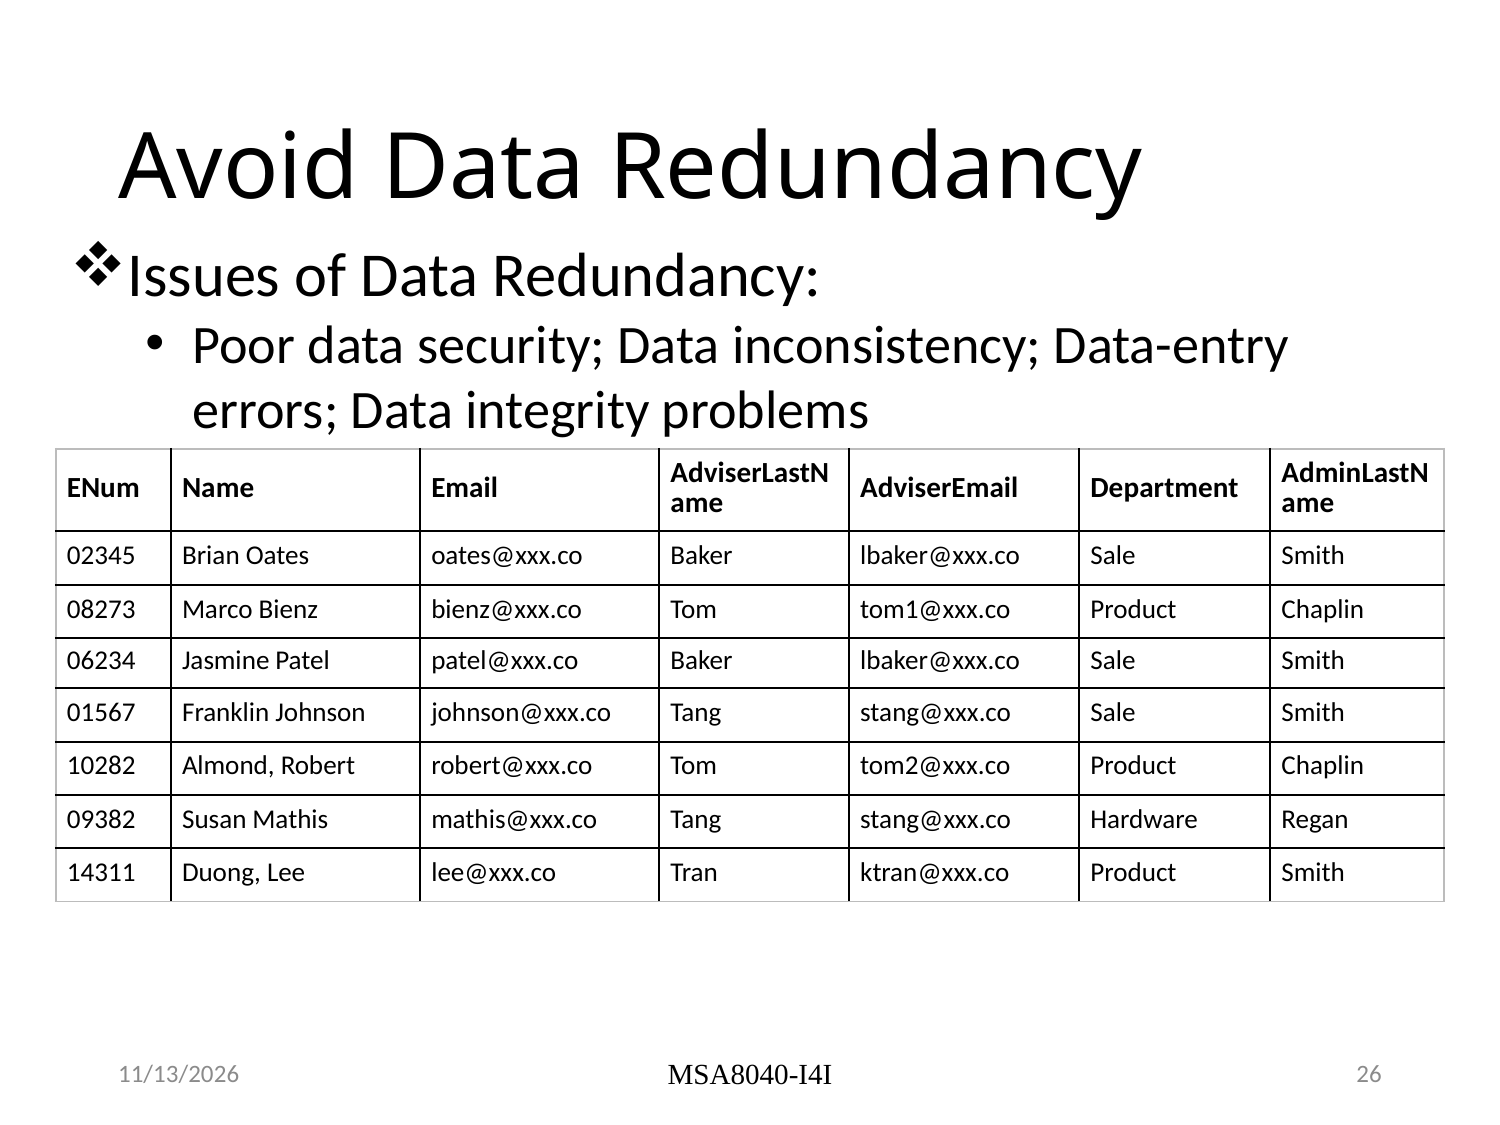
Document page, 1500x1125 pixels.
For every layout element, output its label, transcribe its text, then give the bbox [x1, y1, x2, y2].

table_header Email [421, 450, 658, 530]
table_cell mathis@xxx.co [421, 796, 658, 847]
table_cell patel@xxx.co [421, 639, 658, 687]
table_cell Almond, Robert [172, 743, 419, 794]
table_cell 01567 [57, 689, 170, 741]
text_box Issues of Data Redundancy: Poor data security; Data inconsistency; Data-entry errors; Data integrity problems [55, 226, 1445, 447]
table_cell 06234 [57, 639, 170, 687]
table_cell stang@xxx.co [850, 796, 1078, 847]
table_cell lee@xxx.co [421, 849, 658, 901]
table_cell tom1@xxx.co [850, 586, 1078, 637]
table_cell Jasmine Patel [172, 639, 419, 687]
table_cell Tang [660, 796, 848, 847]
table_cell Tang [660, 689, 848, 741]
table_cell Duong, Lee [172, 849, 419, 901]
footer MSA8040-I4I [496, 1042, 1004, 1103]
table_cell 09382 [57, 796, 170, 847]
table_header AdviserLastName [660, 450, 848, 530]
table_cell Smith [1271, 689, 1443, 741]
table_cell stang@xxx.co [850, 689, 1078, 741]
table_cell 08273 [57, 586, 170, 637]
table_cell Product [1080, 586, 1269, 637]
table_cell Hardware [1080, 796, 1269, 847]
table_cell Sale [1080, 639, 1269, 687]
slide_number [103, 1042, 441, 1103]
table_cell Chaplin [1271, 586, 1443, 637]
table_cell Tran [660, 849, 848, 901]
table_cell lbaker@xxx.co [850, 532, 1078, 584]
table_cell Marco Bienz [172, 586, 419, 637]
title Avoid Data Redundancy [103, 59, 1397, 226]
table_cell 14311 [57, 849, 170, 901]
table_cell Sale [1080, 532, 1269, 584]
table_cell tom2@xxx.co [850, 743, 1078, 794]
table_cell Tom [660, 586, 848, 637]
table_cell Sale [1080, 689, 1269, 741]
table_cell Smith [1271, 532, 1443, 584]
table_cell bienz@xxx.co [421, 586, 658, 637]
table_cell Baker [660, 532, 848, 584]
table_cell Product [1080, 743, 1269, 794]
table_header AdviserEmail [850, 450, 1078, 530]
table_cell Smith [1271, 639, 1443, 687]
table_cell Franklin Johnson [172, 689, 419, 741]
table_cell Baker [660, 639, 848, 687]
table_cell johnson@xxx.co [421, 689, 658, 741]
table_cell oates@xxx.co [421, 532, 658, 584]
table_header Name [172, 450, 419, 530]
table_cell ktran@xxx.co [850, 849, 1078, 901]
table_cell 10282 [57, 743, 170, 794]
table_cell Tom [660, 743, 848, 794]
table_cell Susan Mathis [172, 796, 419, 847]
table_header AdminLastName [1271, 450, 1443, 530]
slide_number 26 [1059, 1042, 1397, 1103]
table_cell Brian Oates [172, 532, 419, 584]
table_cell lbaker@xxx.co [850, 639, 1078, 687]
table_cell Smith [1271, 849, 1443, 901]
table_cell Chaplin [1271, 743, 1443, 794]
table_cell Product [1080, 849, 1269, 901]
table_header Department [1080, 450, 1269, 530]
table_header ENum [57, 450, 170, 530]
table_cell robert@xxx.co [421, 743, 658, 794]
table_cell 02345 [57, 532, 170, 584]
table_cell Regan [1271, 796, 1443, 847]
